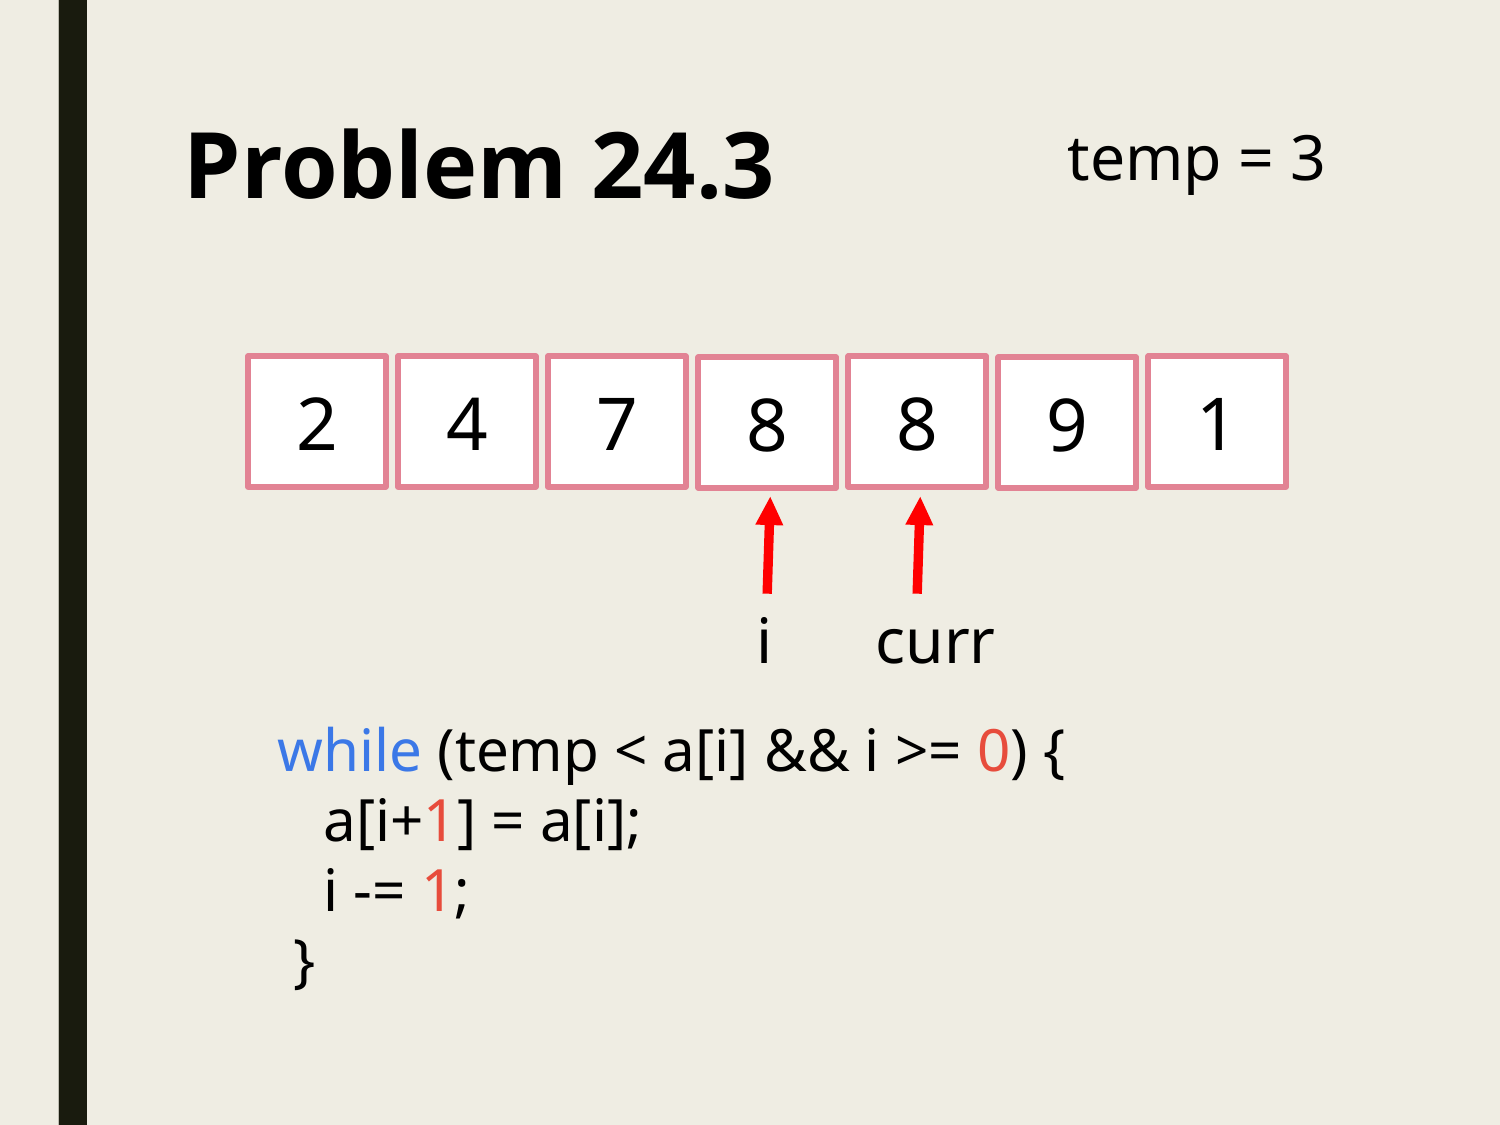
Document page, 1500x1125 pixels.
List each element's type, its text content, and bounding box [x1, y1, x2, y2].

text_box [917, 496, 921, 594]
text_box while (temp < a[i] && i >= 0) { a[i+1] = a[i]; i -= 1; } [247, 705, 1266, 1001]
text_box 8 [695, 354, 839, 491]
title Problem 24.3 [168, 112, 1351, 357]
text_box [767, 496, 771, 594]
text_box 1 [1145, 353, 1289, 490]
text_box temp = 3 [986, 110, 1409, 201]
text_box 2 [245, 353, 389, 490]
text_box 7 [545, 353, 689, 490]
text_box 9 [995, 354, 1139, 491]
text_box curr [860, 593, 1021, 684]
text_box 4 [395, 353, 539, 490]
text_box 8 [845, 353, 989, 490]
text_box i [742, 593, 841, 684]
